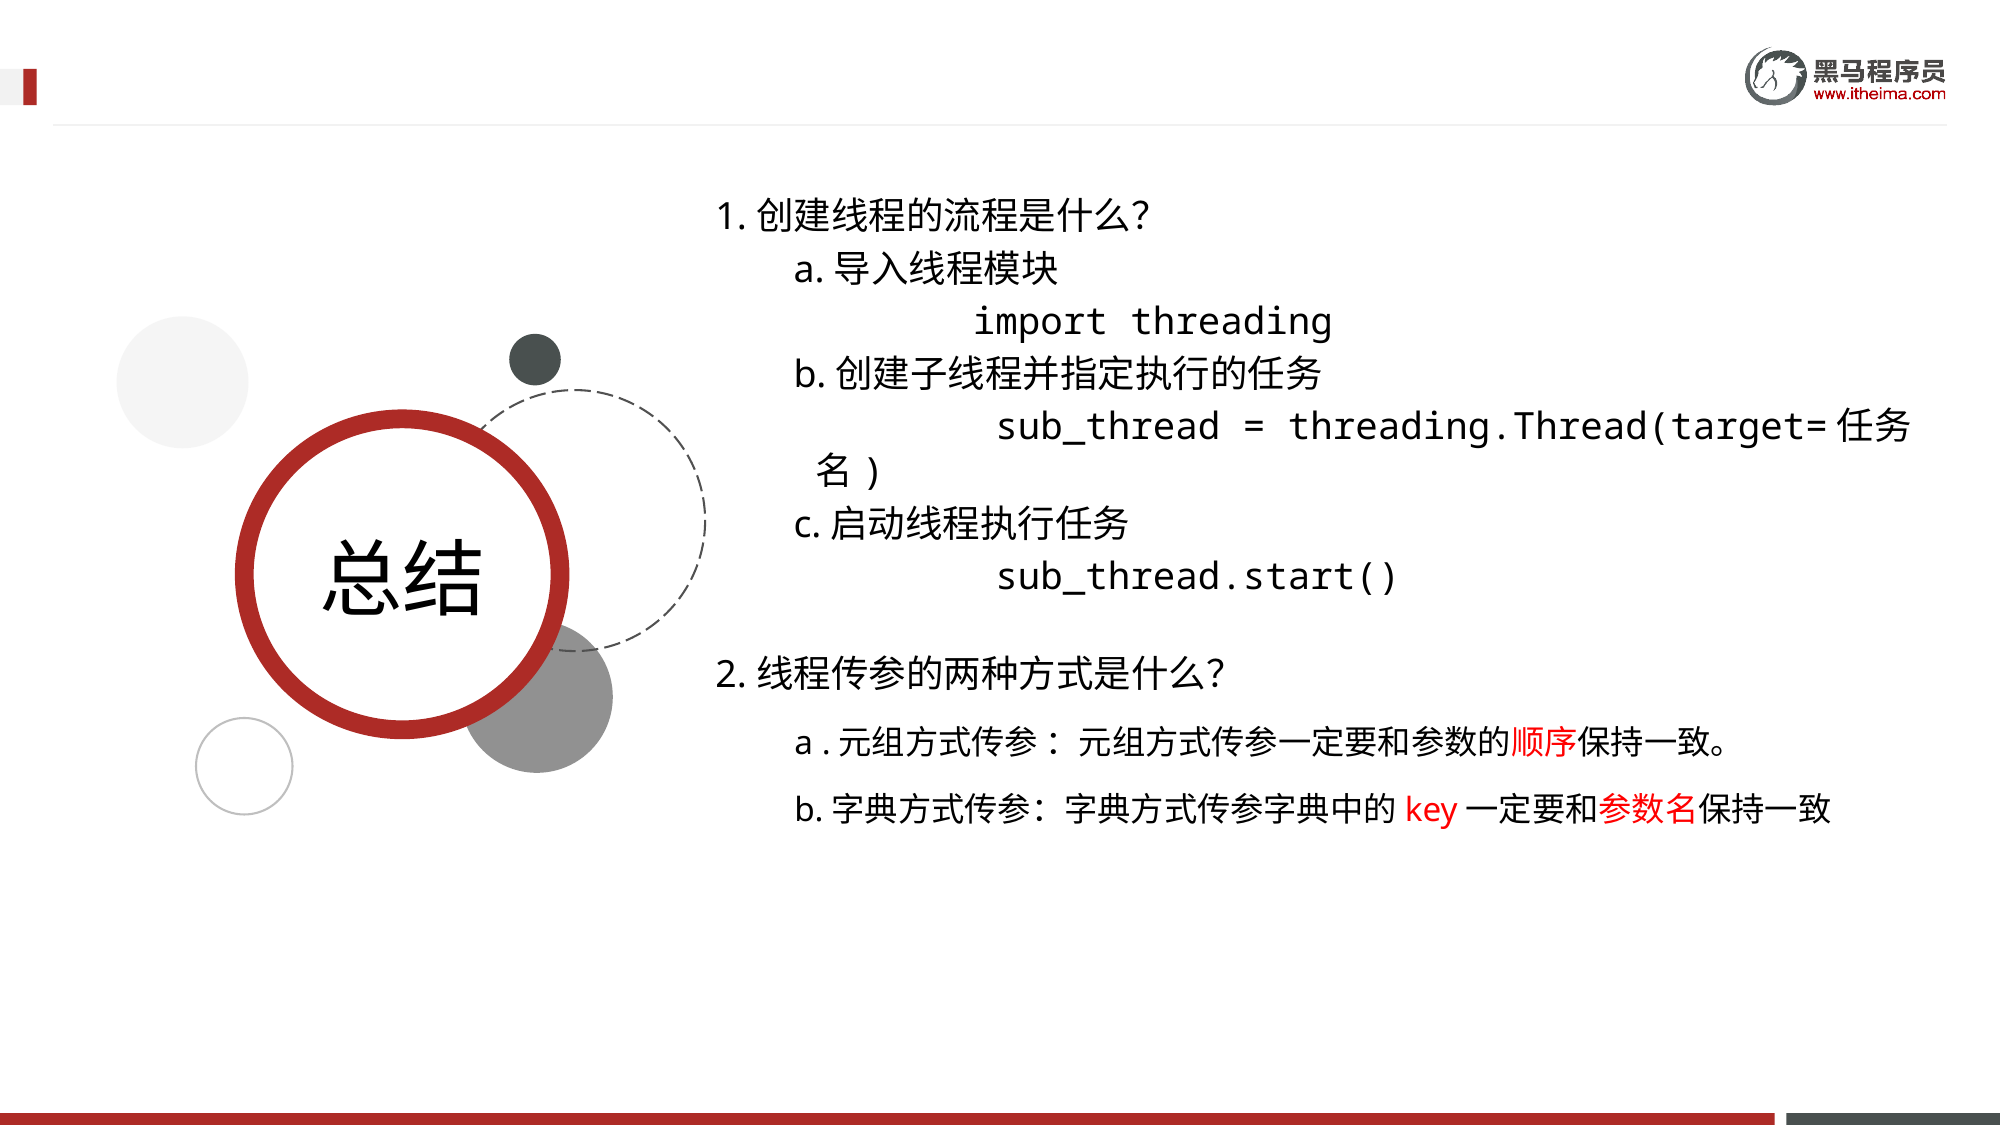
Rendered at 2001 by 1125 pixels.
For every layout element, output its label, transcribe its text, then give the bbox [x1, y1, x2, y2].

list 1.创建线程的流程是什么？ a.导入线程模块 import threading b.创建子线程并指定执行的任务 sub_thread = threading.Thread(target=任务名) c.启动线程执行任务 sub_thread.start() 2.线程传参的两种方式是什么？ a .元组方式传参 ：元组方式传参一定要和参数的顺序保持一致。 b.字典方式传参：字典方式传参字典中的key一定要和参数名保持一致 [700, 172, 1973, 953]
picture [1744, 46, 1946, 106]
